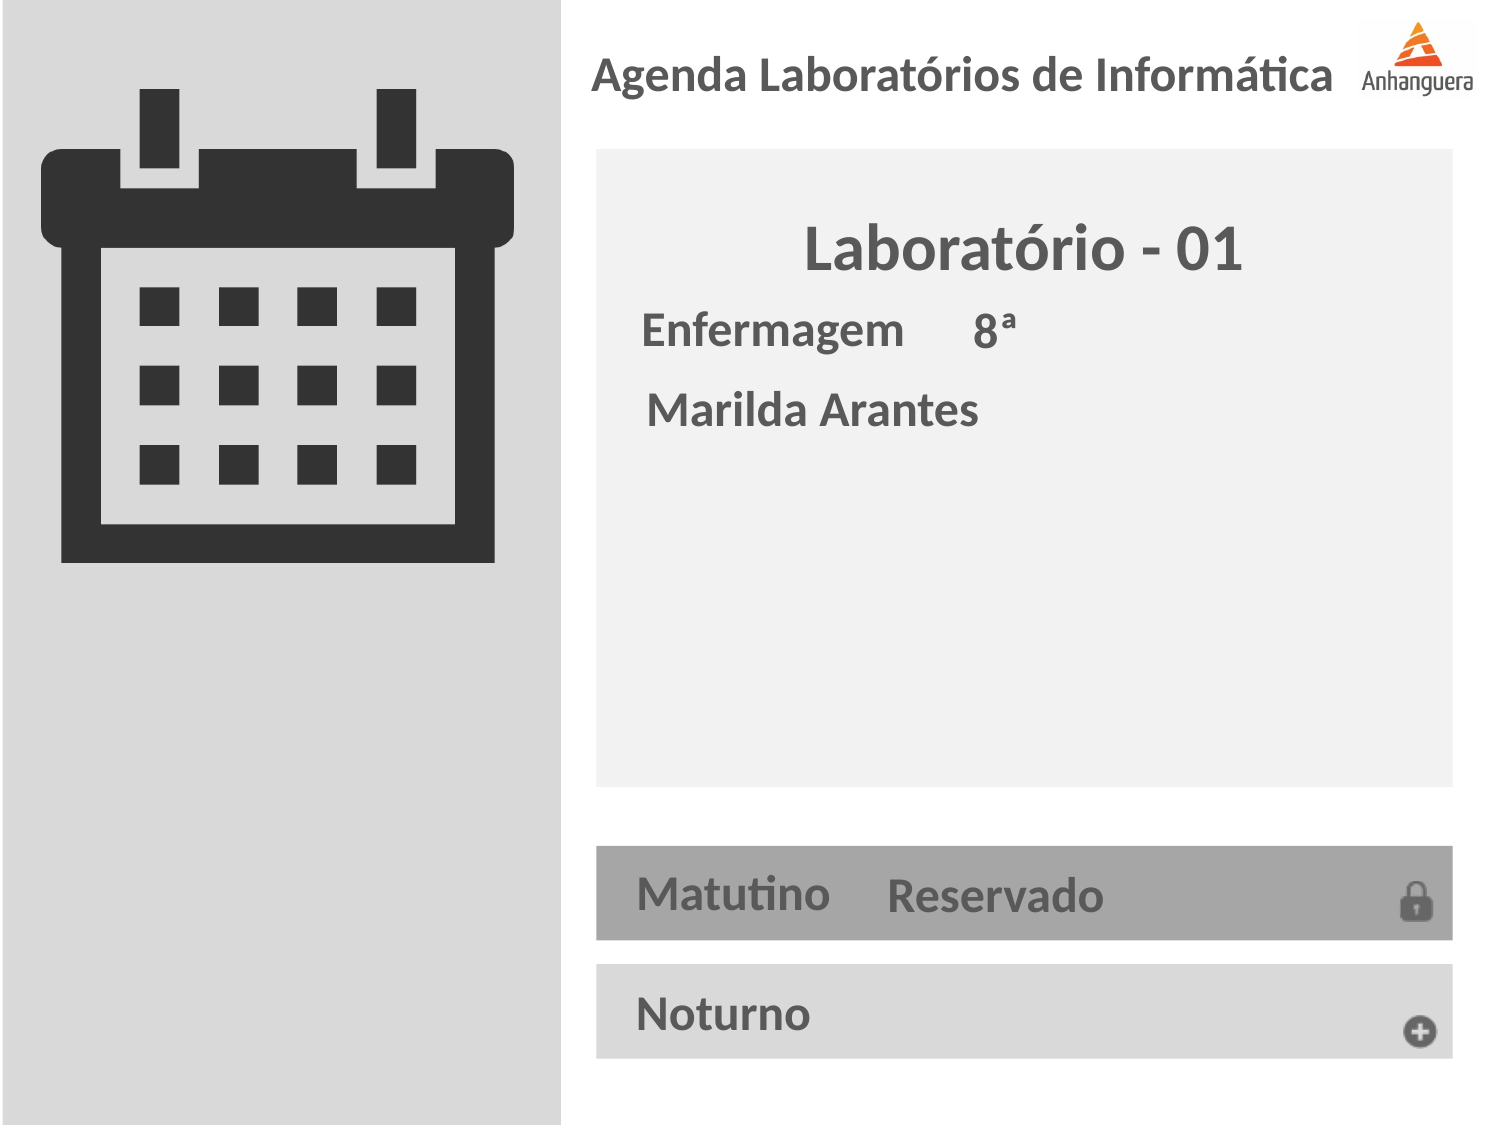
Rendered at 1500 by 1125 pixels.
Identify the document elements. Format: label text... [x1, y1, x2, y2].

text_box 8ª [958, 290, 1035, 366]
picture [1396, 881, 1438, 923]
text_box Enfermagem [626, 288, 921, 364]
picture [1357, 18, 1477, 99]
text_box Marilda Arantes [631, 369, 995, 445]
text_box [594, 147, 1455, 789]
text_box Noturno [621, 973, 827, 1049]
text_box Reservado [872, 855, 1121, 931]
text_box [0, 0, 563, 1125]
picture [1399, 1011, 1441, 1053]
text_box Agenda Laboratórios de Informática [576, 34, 1350, 109]
text_box [594, 844, 1455, 942]
text_box [594, 962, 1455, 1061]
text_box Laboratório - 01 [789, 196, 1260, 291]
picture [41, 89, 514, 563]
text_box Matutino [621, 852, 846, 928]
